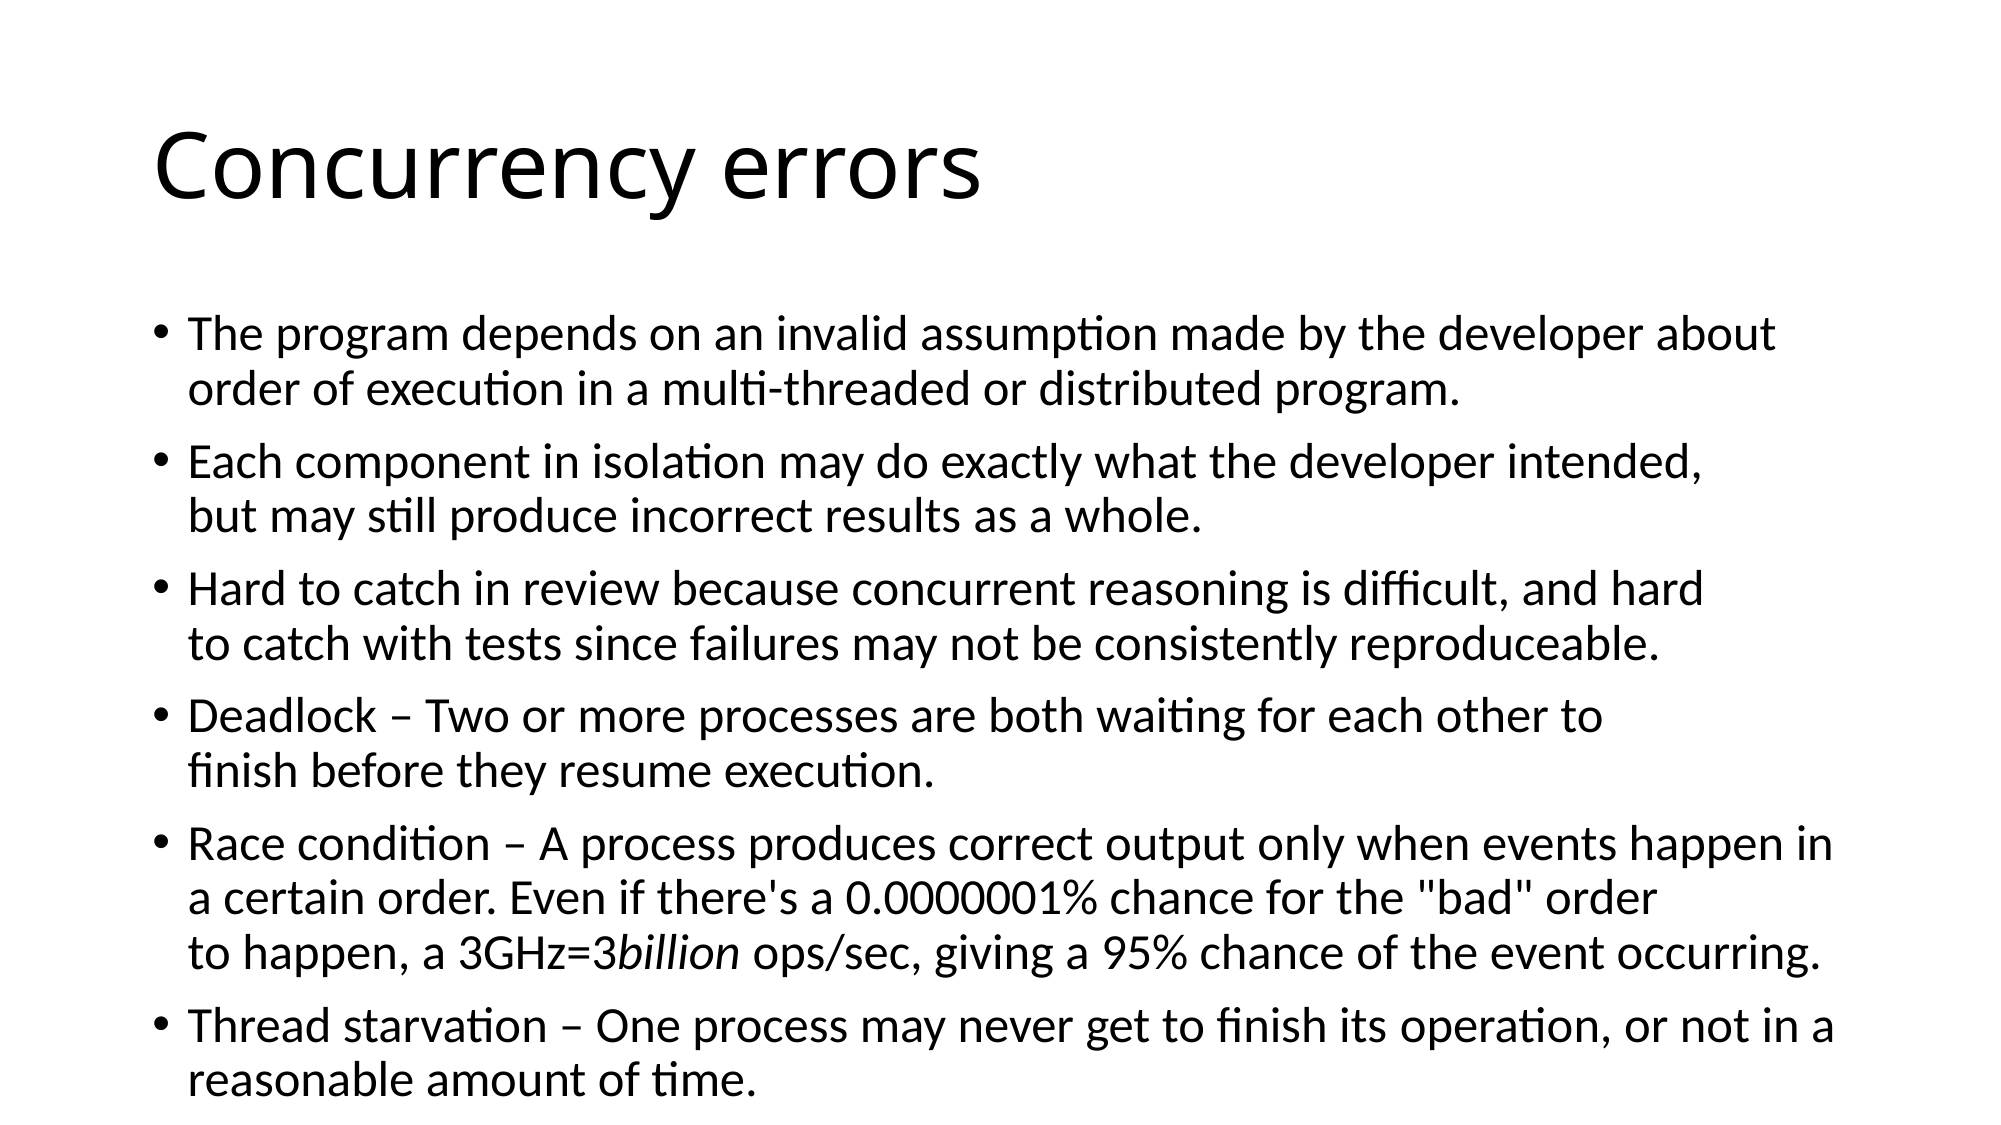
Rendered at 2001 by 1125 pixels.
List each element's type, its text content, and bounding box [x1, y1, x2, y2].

title Concurrency errors [137, 59, 1863, 278]
list The program depends on an invalid assumption made by the developer about order of execution in a multi-threaded or distributed program. Each component in isolation may do exactly what the developer intended, but may still produce incorrect results as a whole. Hard to catch in review because concurrent reasoning is difficult, and hard to catch with tests since failures may not be consistently reproduceable. Deadlock – Two or more processes are both waiting for each other to finish before they resume execution. Race condition – A process produces correct output only when events happen in a certain order. Even if there's a 0.0000001% chance for the "bad" order to happen, a 3GHz=3billion ops/sec, giving a 95% chance of the event occurring. Thread starvation – One process may never get to finish its operation, or not in a reasonable amount of time. [137, 299, 1863, 1125]
